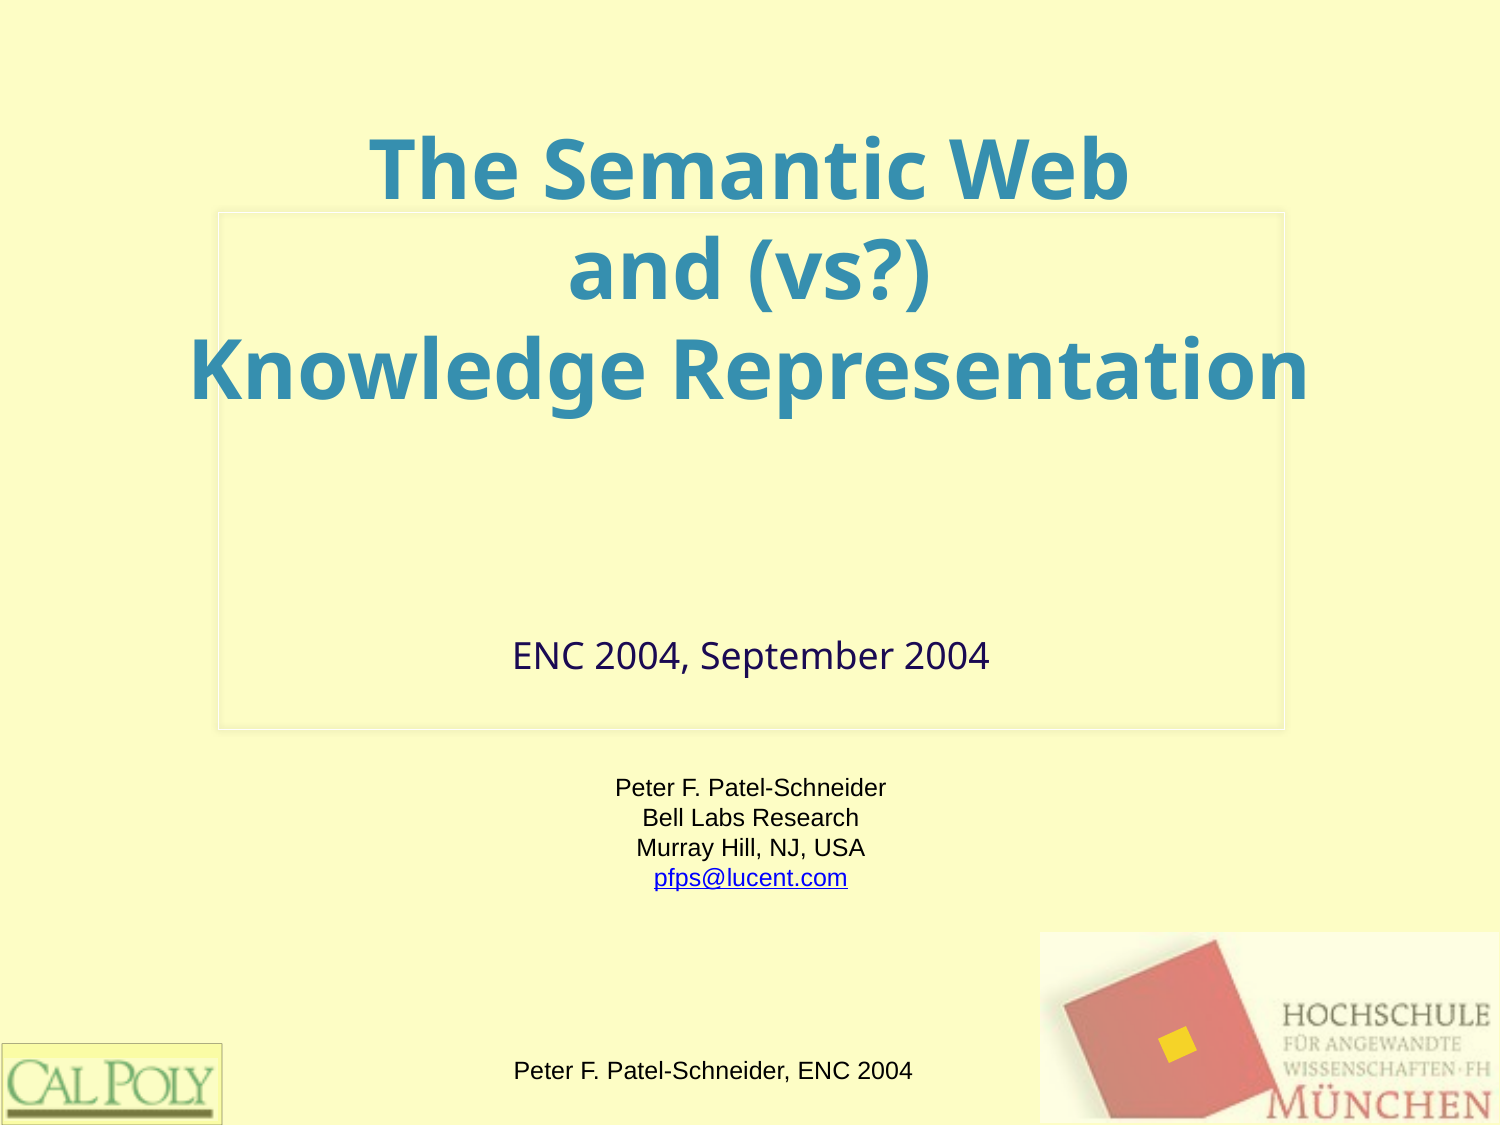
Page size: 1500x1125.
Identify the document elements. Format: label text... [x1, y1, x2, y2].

slide_number [1157, 1025, 1198, 1064]
text_box Peter F. Patel-Schneider Bell Labs Research Murray Hill, NJ, USA pfps@lucent.com [482, 763, 1020, 900]
list ENC 2004, September 2004 [217, 575, 1285, 723]
text_box Peter F. Patel-Schneider, ENC 2004 [505, 1046, 995, 1093]
title The Semantic Web and (vs?) Knowledge Representation [133, 0, 1367, 534]
